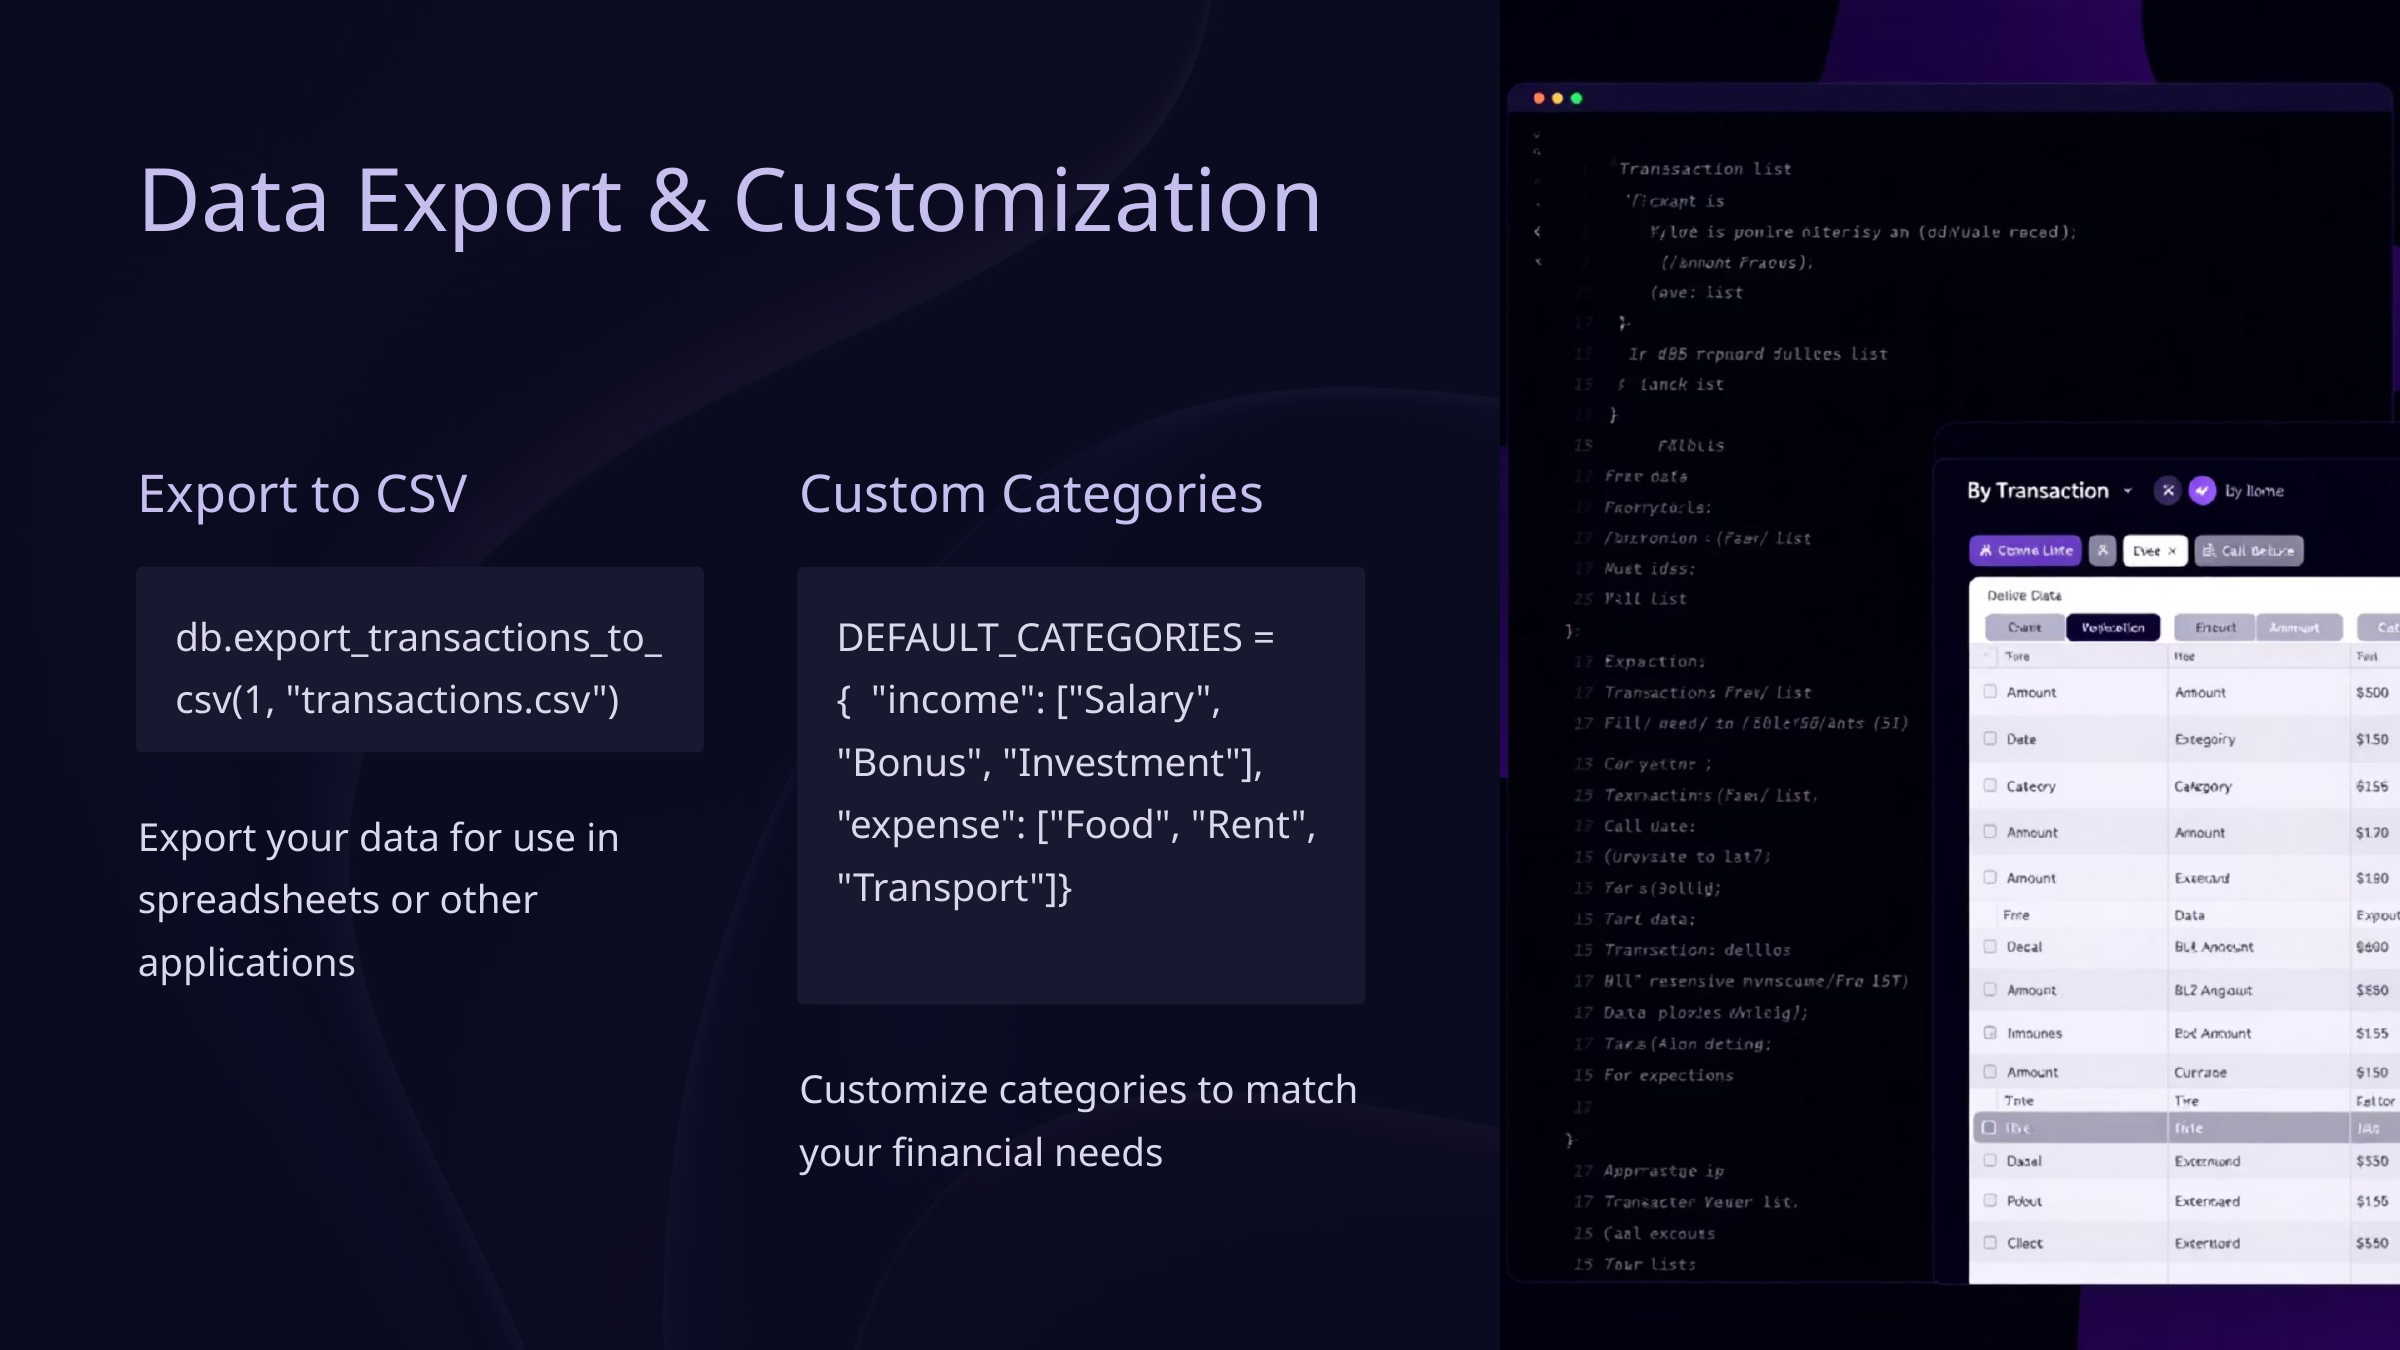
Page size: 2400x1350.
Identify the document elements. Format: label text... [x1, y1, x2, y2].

text_box [135, 566, 704, 753]
text_box Customize categories to match your financial needs [799, 1048, 1364, 1175]
text_box db.export_transactions_to_csv(1, "transactions.csv") [175, 596, 665, 723]
text_box Export to CSV [137, 457, 664, 523]
text_box [797, 566, 1366, 1005]
text_box Export your data for use in spreadsheets or other applications [137, 796, 702, 923]
text_box Custom Categories [799, 457, 1325, 523]
picture [1499, 0, 2400, 1350]
text_box DEFAULT_CATEGORIES = { "income": ["Salary", "Bonus", "Investment"], "expense": ["Food", "Rent", "Transport"]} [836, 596, 1326, 975]
text_box Data Export & Customization [137, 139, 1362, 359]
